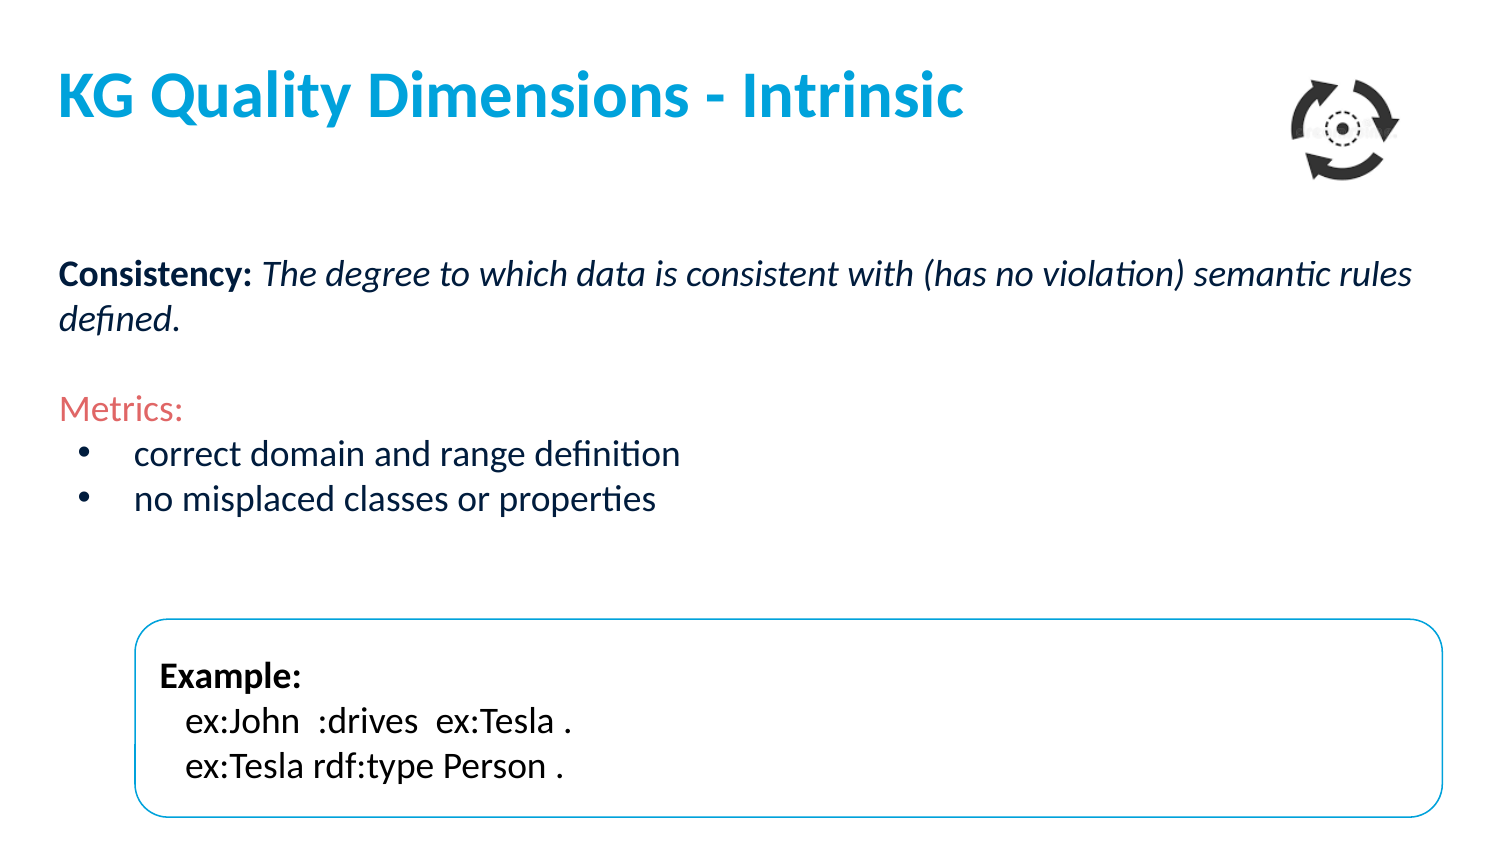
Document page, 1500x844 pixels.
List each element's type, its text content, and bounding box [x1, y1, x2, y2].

picture [1215, 0, 1477, 261]
list Consistency: The degree to which data is consistent with (has no violation) semantic rules defined. Metrics: correct domain and range definition no misplaced classes or properties [59, 249, 1451, 661]
title KG Quality Dimensions - Intrinsic [59, 50, 1209, 144]
text_box Example: ex:John :drives ex:Tesla . ex:Tesla rdf:type Person . [135, 619, 1443, 818]
